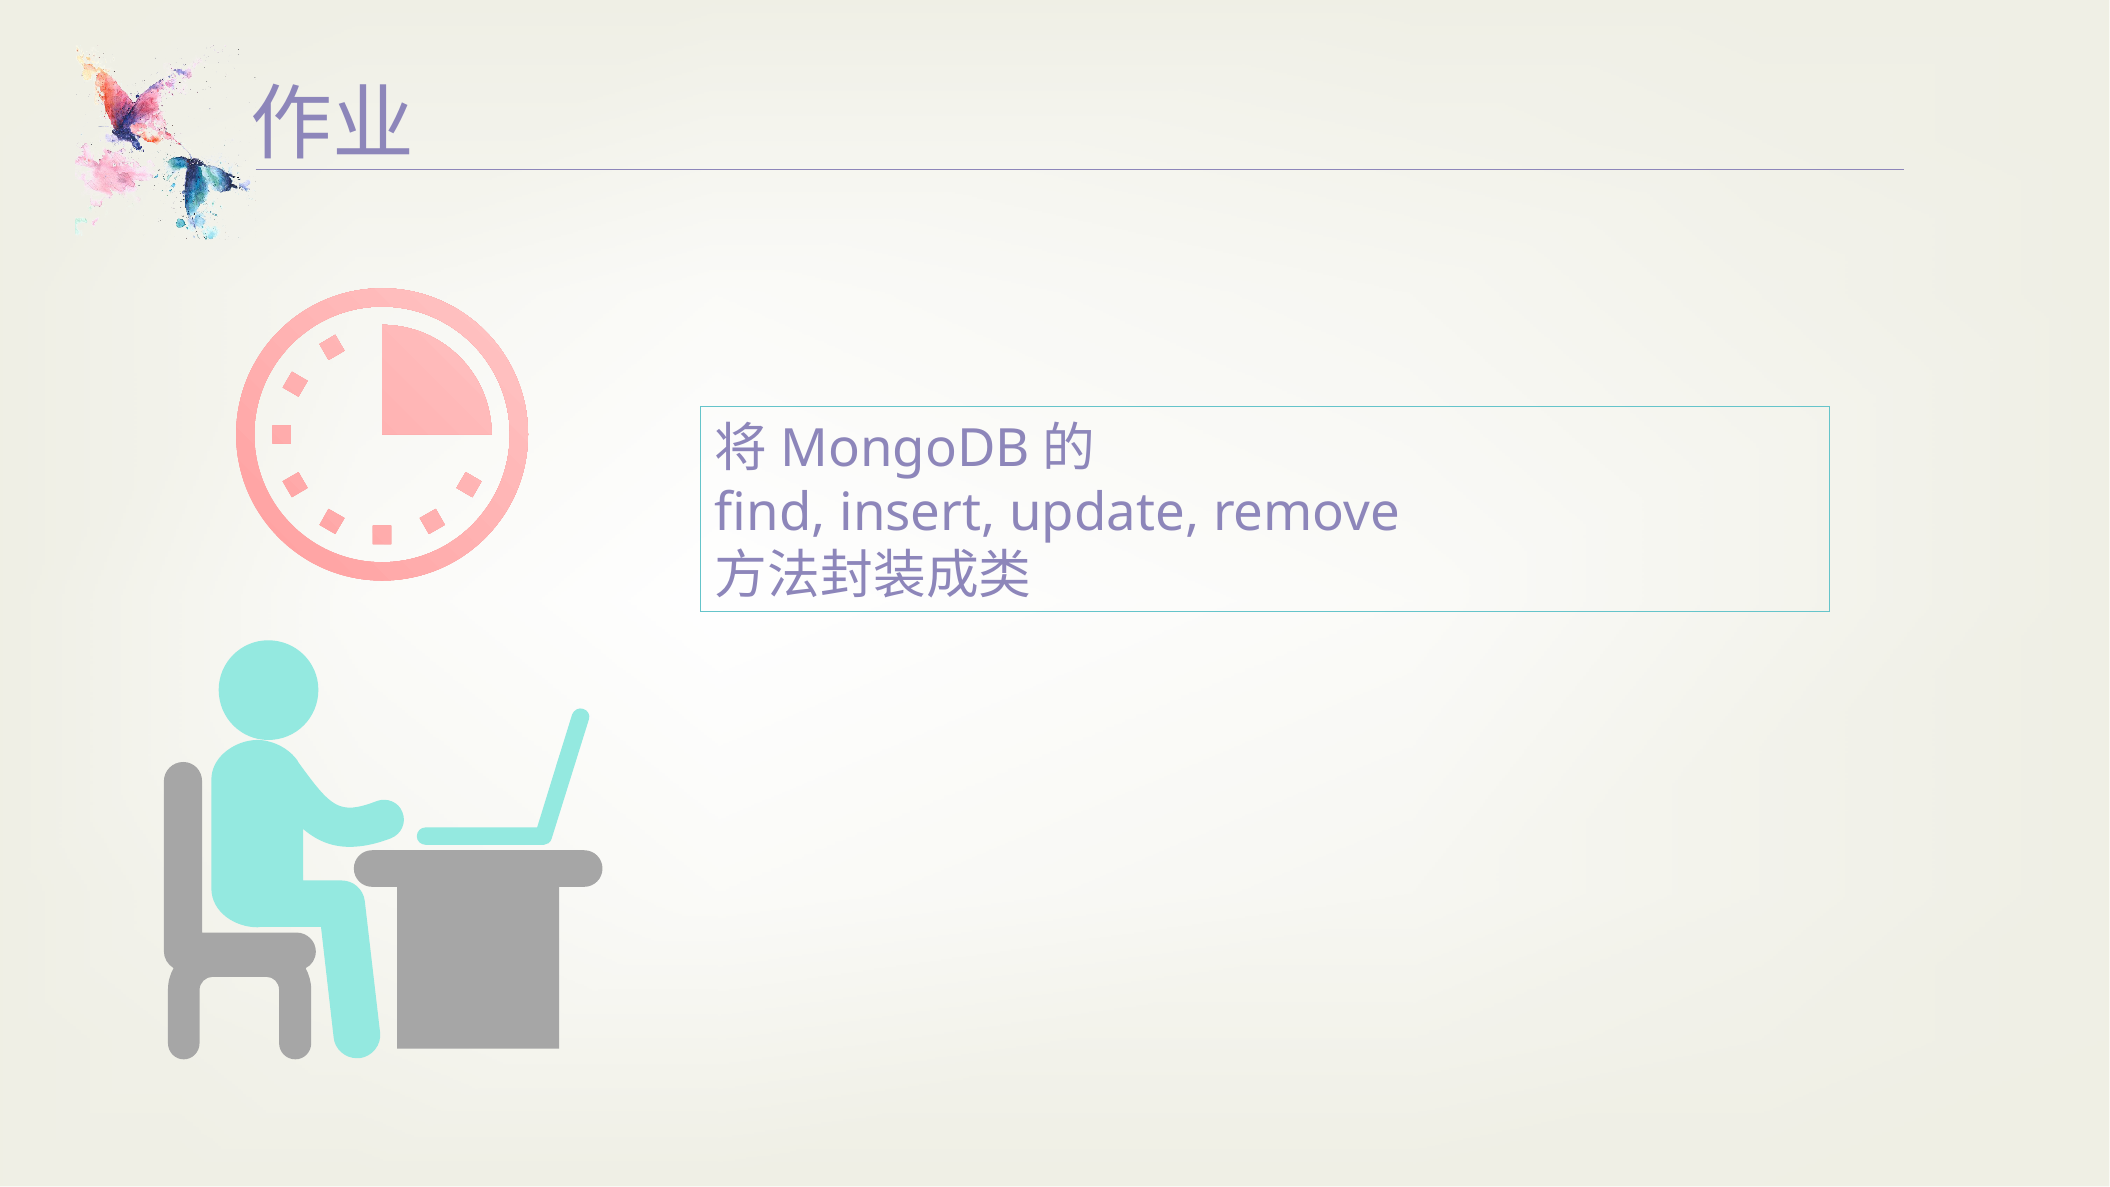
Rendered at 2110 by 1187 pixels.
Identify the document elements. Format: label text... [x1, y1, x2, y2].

text_box [417, 709, 589, 845]
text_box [212, 641, 406, 1058]
text_box 作业 [256, 70, 878, 169]
text_box 将MongoDB的 find, insert, update, remove 方法封装成类 [700, 406, 1830, 612]
text_box [163, 761, 212, 1060]
picture [75, 45, 256, 240]
text_box [406, 850, 603, 1049]
text_box [236, 288, 529, 581]
